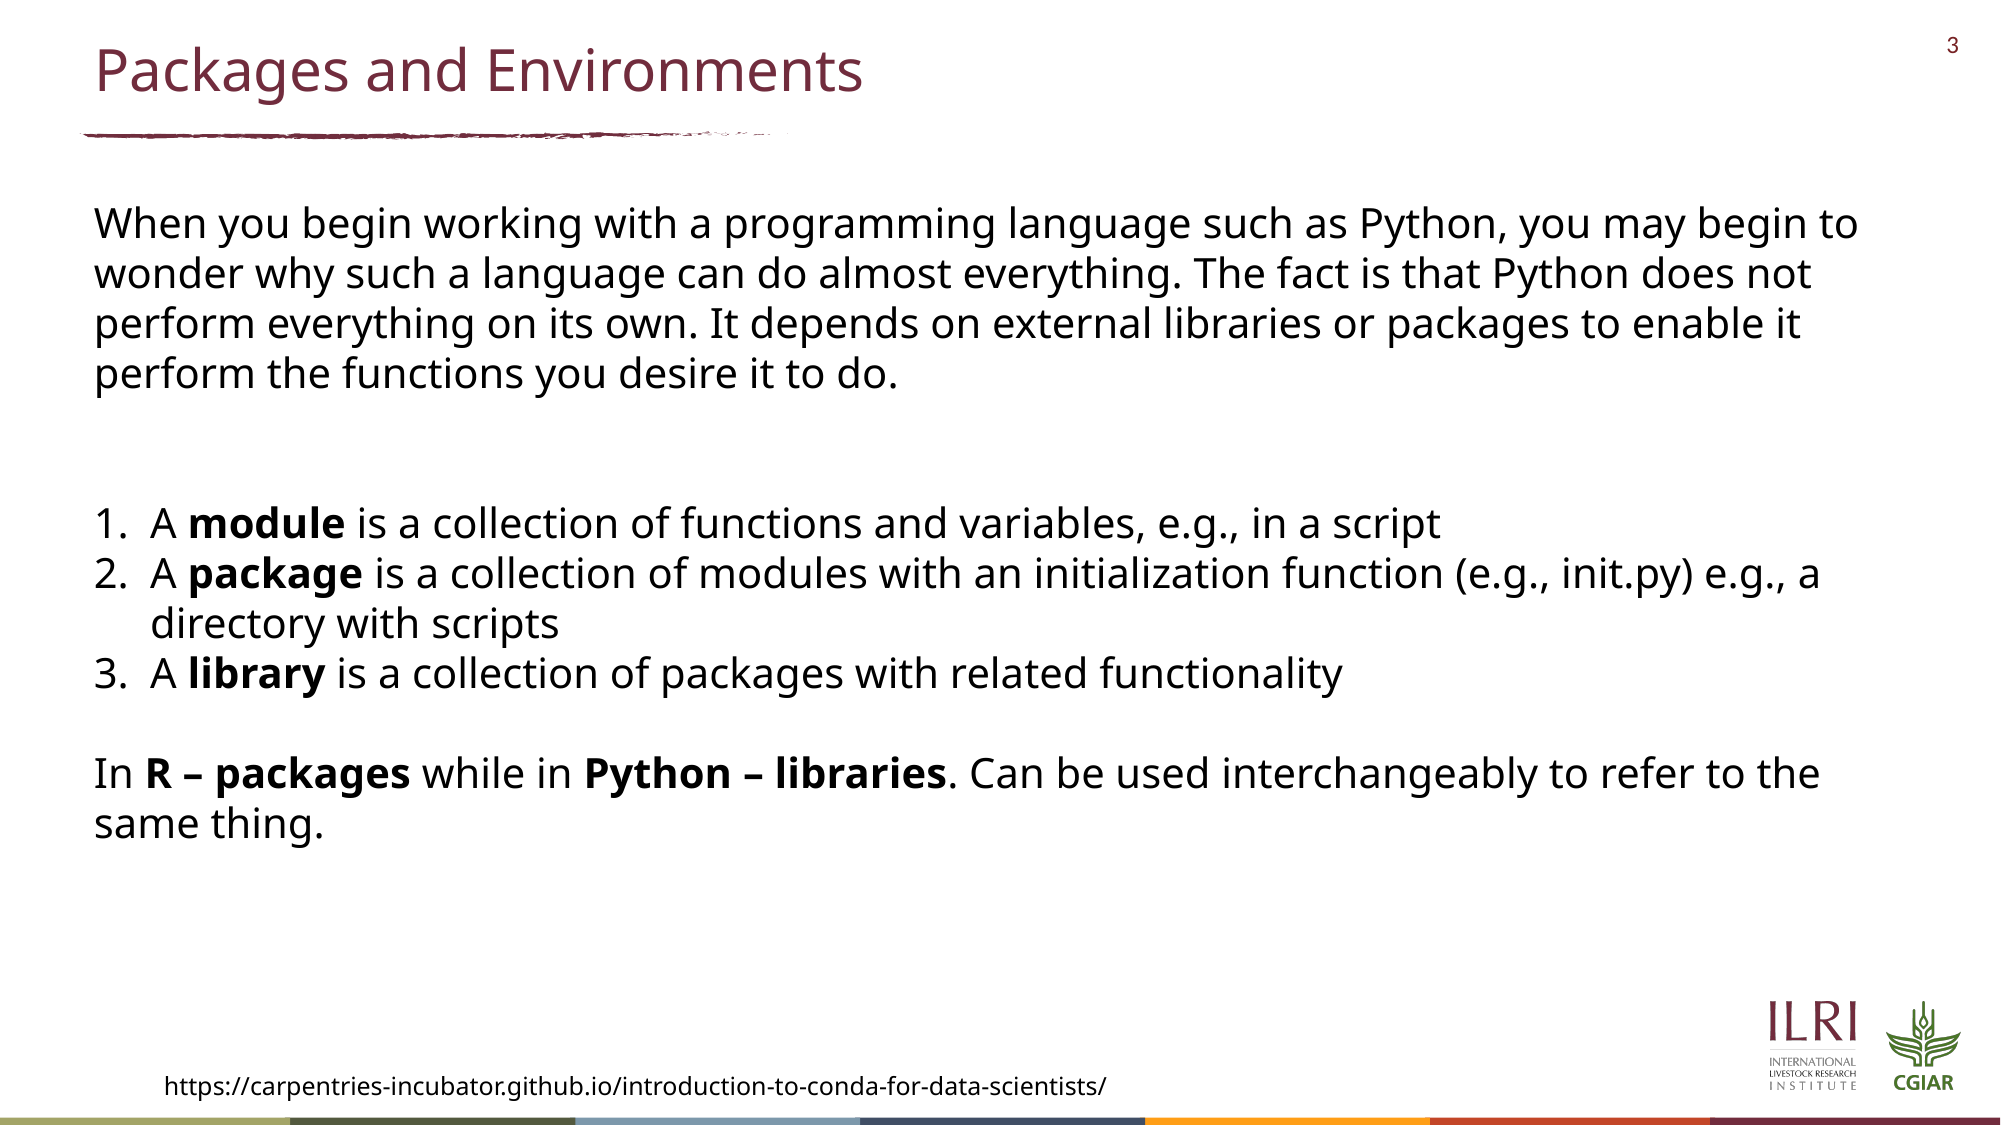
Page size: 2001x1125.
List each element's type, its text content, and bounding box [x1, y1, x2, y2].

picture [79, 131, 788, 140]
text_box Packages and Environments [79, 16, 1248, 111]
picture [1770, 1001, 1961, 1090]
text_box https://carpentries-incubator.github.io/introduction-to-conda-for-data-scientists/ [149, 1062, 1658, 1108]
text_box When you begin working with a programming language such as Python, you may begin to wonder why such a language can do almost everything. The fact is that Python does not perform everything on its own. It depends on external libraries or packages to enable it perform the functions you desire it to do. A module is a collection of functions and variables, e.g., in a script A package is a collection of modules with an initialization function (e.g., init.py) e.g., a directory with scripts A library is a collection of packages with related functionality In R – packages while in Python – libraries. Can be used interchangeably to refer to the same thing. [79, 189, 1942, 855]
